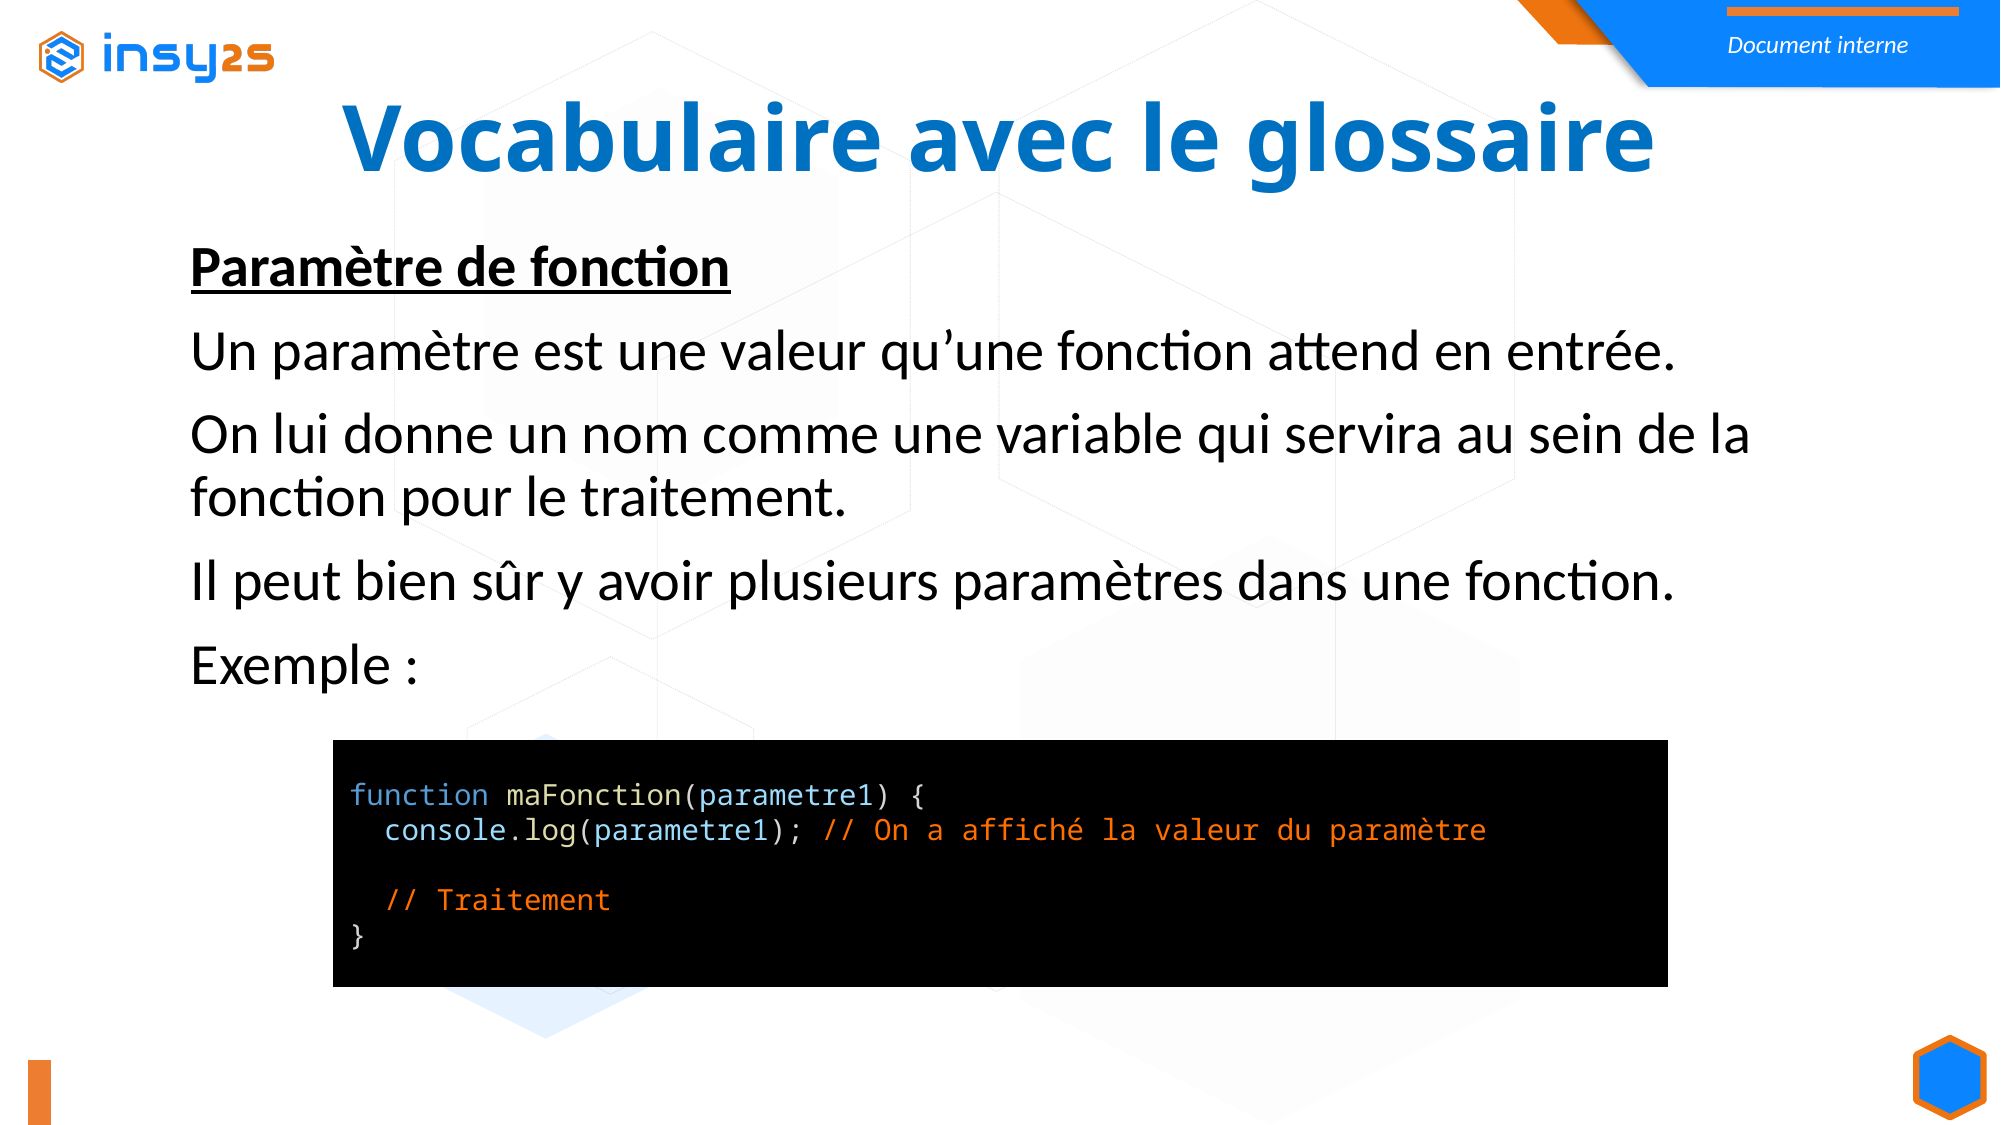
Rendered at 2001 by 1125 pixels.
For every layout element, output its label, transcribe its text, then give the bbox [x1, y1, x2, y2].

text_box function maFonction(parametre1) { console.log(parametre1); // On a affiché la valeur du paramètre // Traitement } [333, 740, 1668, 987]
picture [39, 31, 274, 83]
list Paramètre de fonction Un paramètre est une valeur qu’une fonction attend en entrée. On lui donne un nom comme une variable qui servira au sein de la fonction pour le traitement. Il peut bien sûr y avoir plusieurs paramètres dans une fonction. Exemple : [175, 228, 1824, 1025]
title Vocabulaire avec le glossaire [228, 74, 1772, 211]
